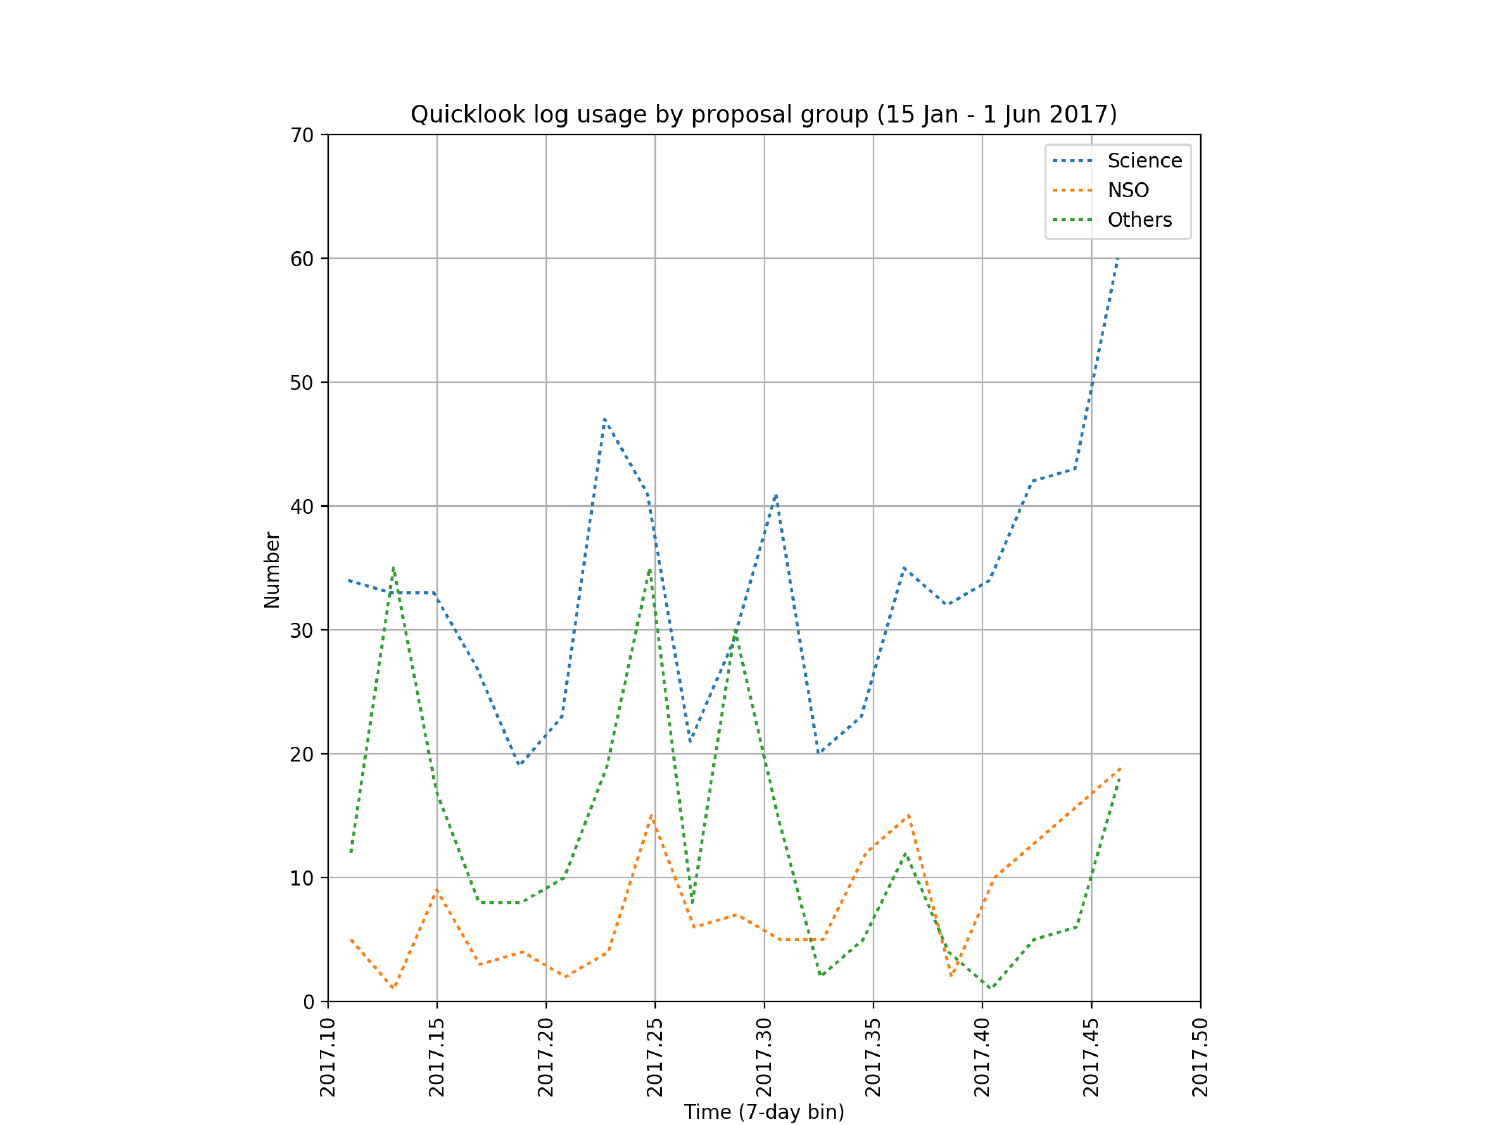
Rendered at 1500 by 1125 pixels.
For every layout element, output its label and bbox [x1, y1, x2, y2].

picture [187, 0, 1313, 1125]
